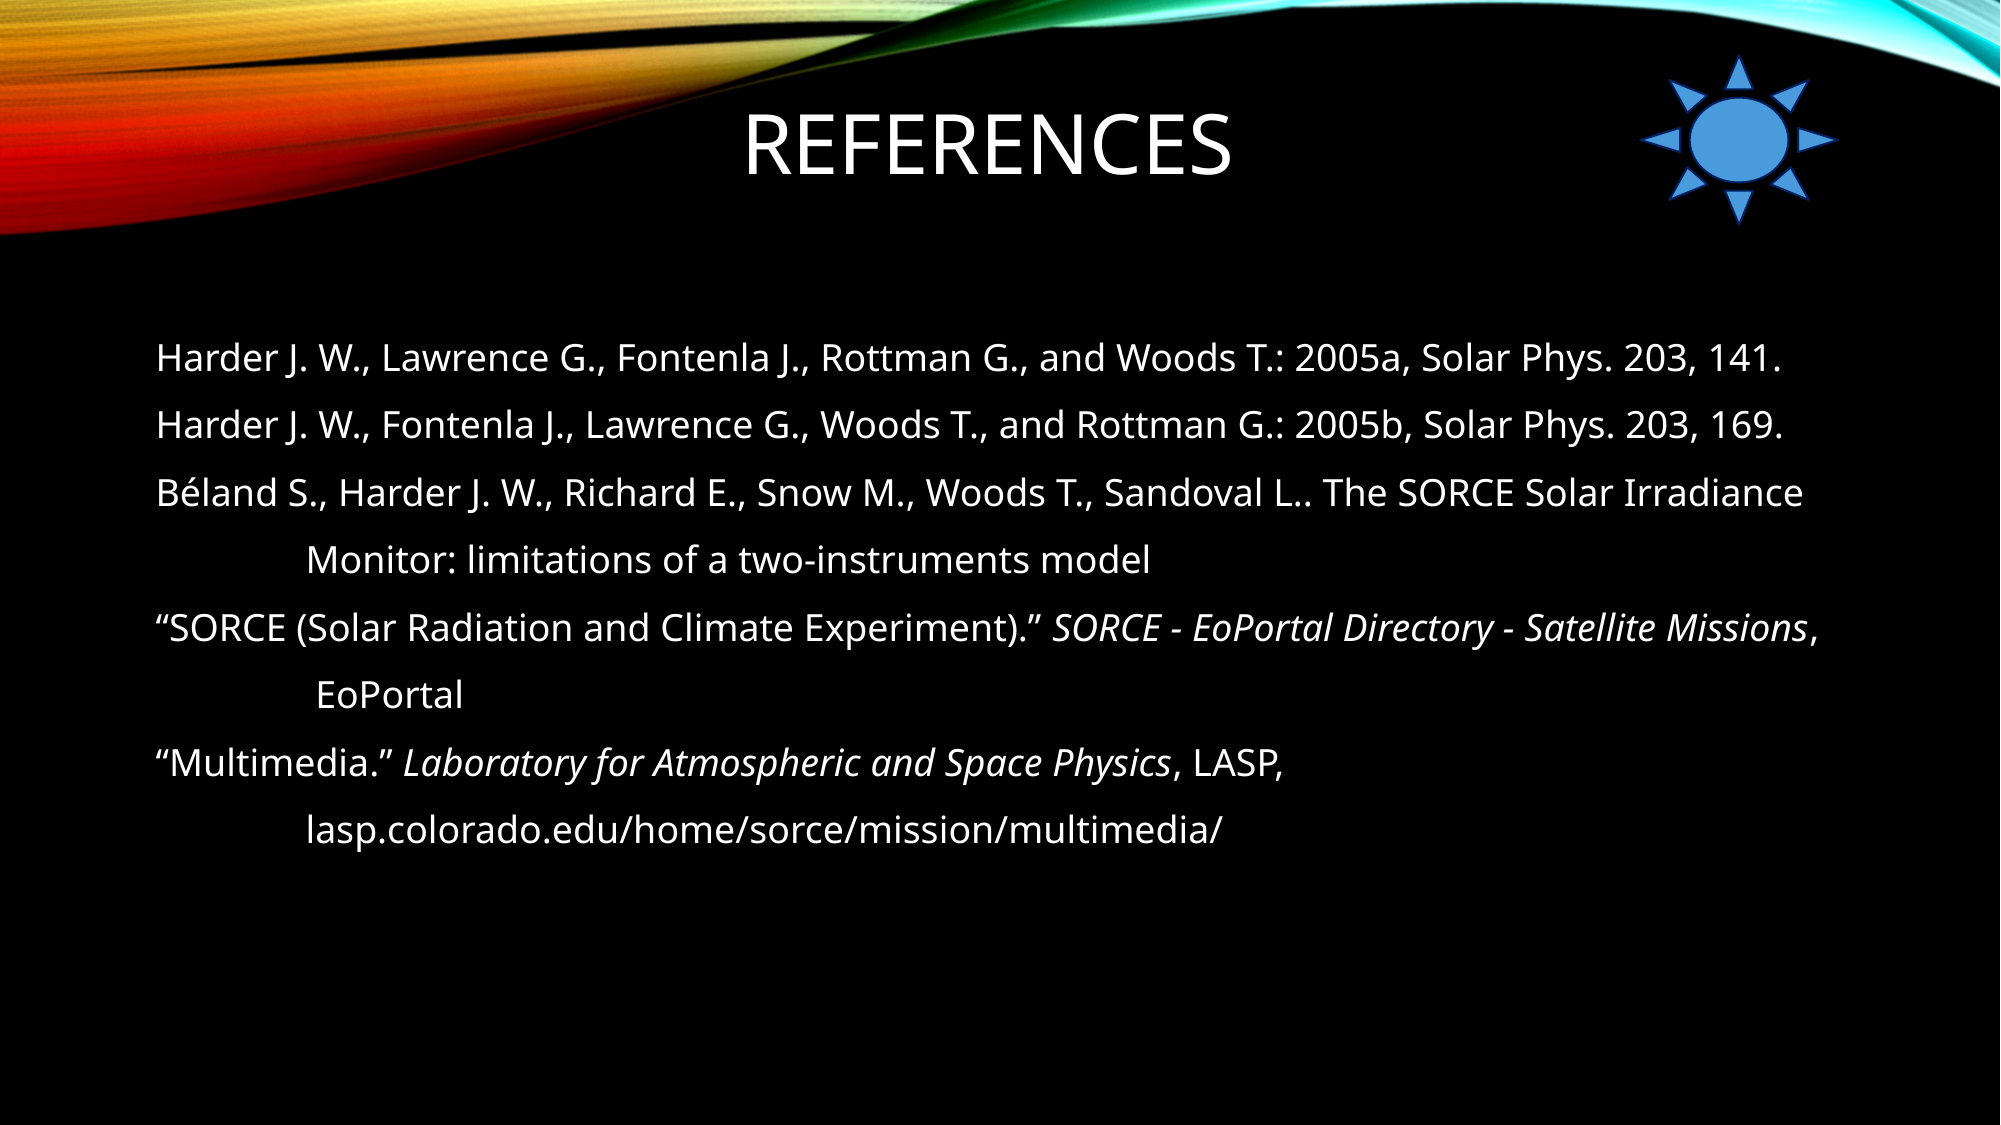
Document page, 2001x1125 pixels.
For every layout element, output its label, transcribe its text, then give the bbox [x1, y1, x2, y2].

text_box [1796, 126, 1839, 154]
picture [0, 0, 2000, 237]
text_box [1723, 54, 1755, 91]
text_box Harder J. W., Lawrence G., Fontenla J., Rottman G., and Woods T.: 2005a, Solar Phys. 203, 141. Harder J. W., Fontenla J., Lawrence G., Woods T., and Rottman G.: 2005b, Solar Phys. 203, 169. Béland S., Harder J. W., Richard E., Snow M., Woods T., Sandoval L.. The SORCE Solar Irradiance Monitor: limitations of a two-instruments model “SORCE (Solar Radiation and Climate Experiment).” SORCE - EoPortal Directory - Satellite Missions, EoPortal “Multimedia.” Laboratory for Atmospheric and Space Physics, LASP, lasp.colorado.edu/home/sorce/mission/multimedia/ [140, 303, 1835, 859]
text_box [1668, 79, 1709, 114]
text_box [1688, 96, 1790, 184]
text_box [1668, 166, 1709, 201]
text_box [1723, 189, 1755, 226]
text_box [1639, 126, 1682, 154]
text_box [1769, 79, 1810, 114]
title References [281, 91, 1694, 303]
text_box [1769, 166, 1810, 201]
